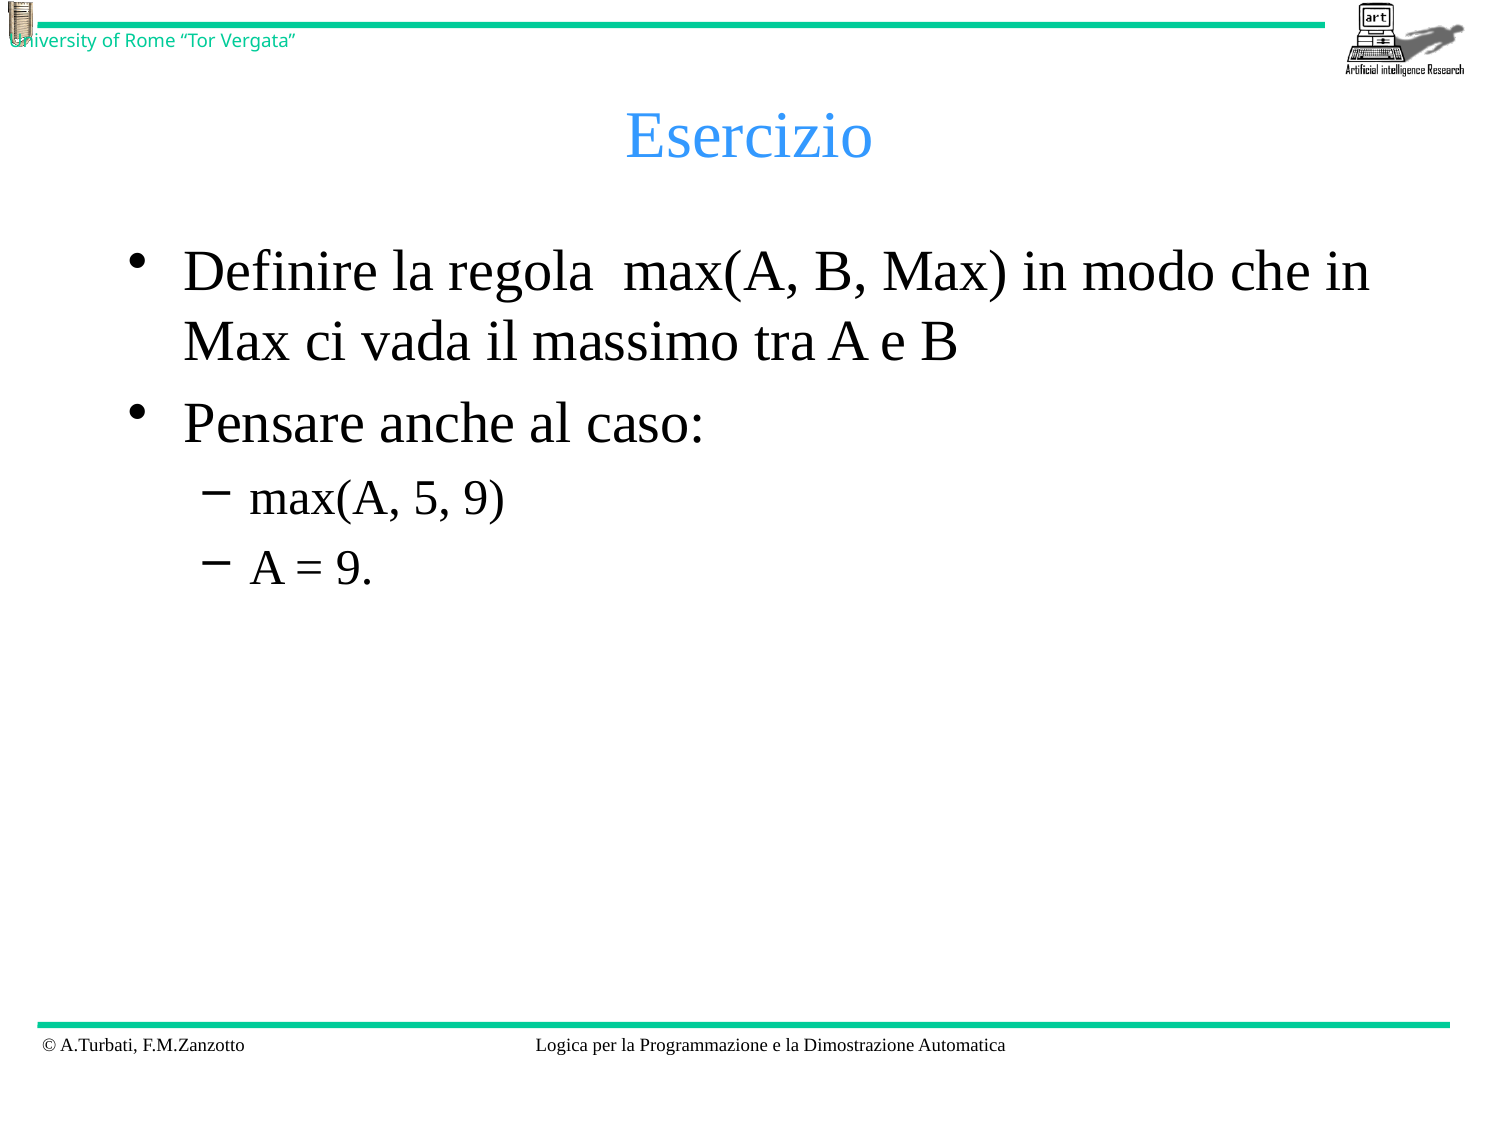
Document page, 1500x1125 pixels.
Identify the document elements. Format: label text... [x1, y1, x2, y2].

picture [4, 0, 38, 50]
list Definire la regola max(A, B, Max) in modo che in Max ci vada il massimo tra A e B Pensare anche al caso: max(A, 5, 9) A = 9. [112, 224, 1388, 1001]
title Esercizio [112, 74, 1388, 188]
picture [1337, 0, 1475, 77]
